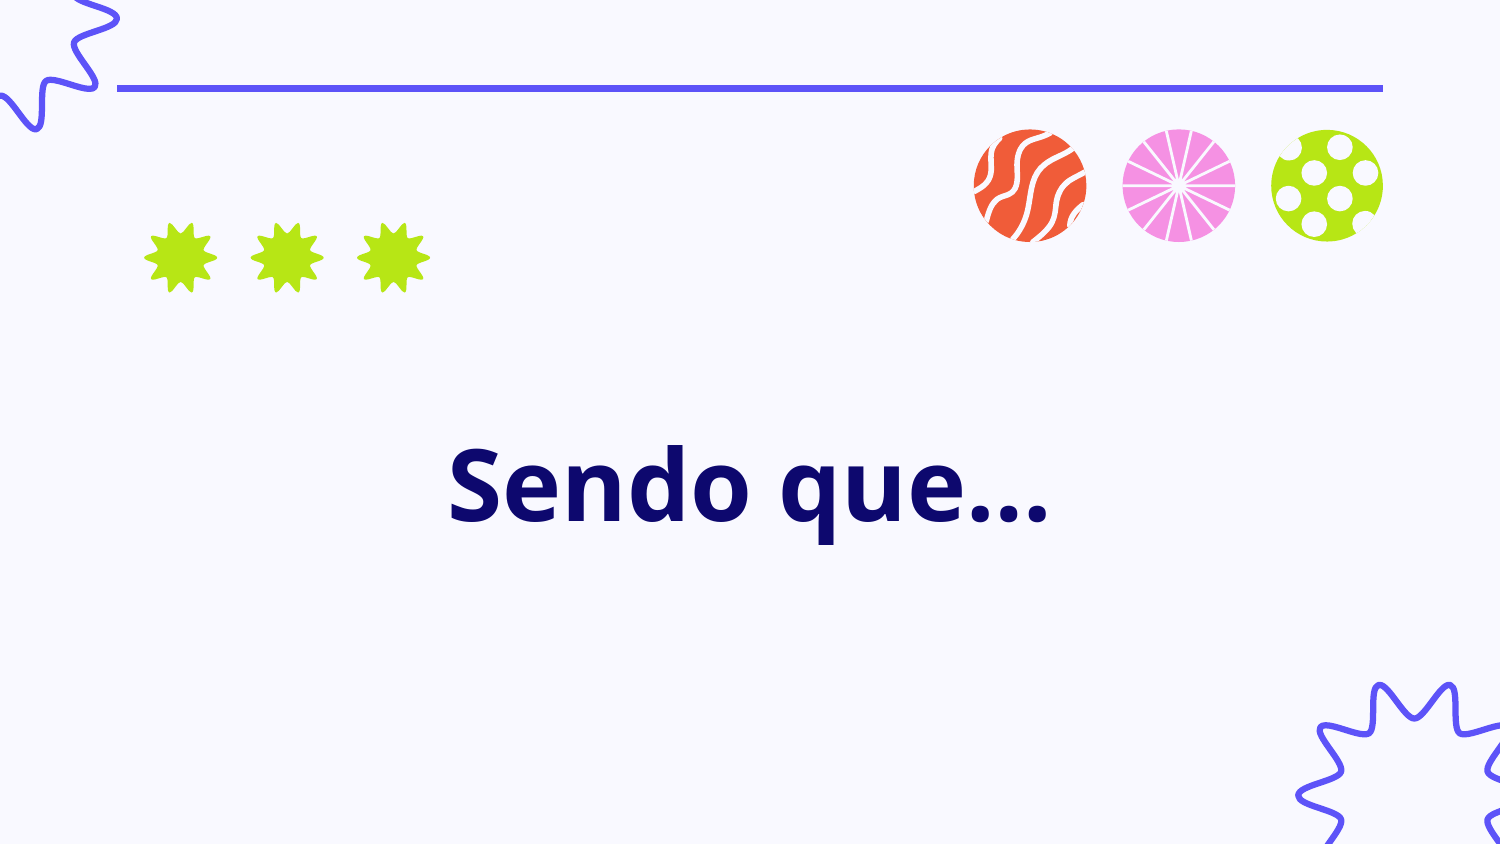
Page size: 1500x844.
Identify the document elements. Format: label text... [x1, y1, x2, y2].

text_box [1298, 684, 1500, 844]
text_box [1121, 0, 1235, 391]
title Sendo que… [0, 406, 1500, 565]
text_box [143, 222, 431, 293]
